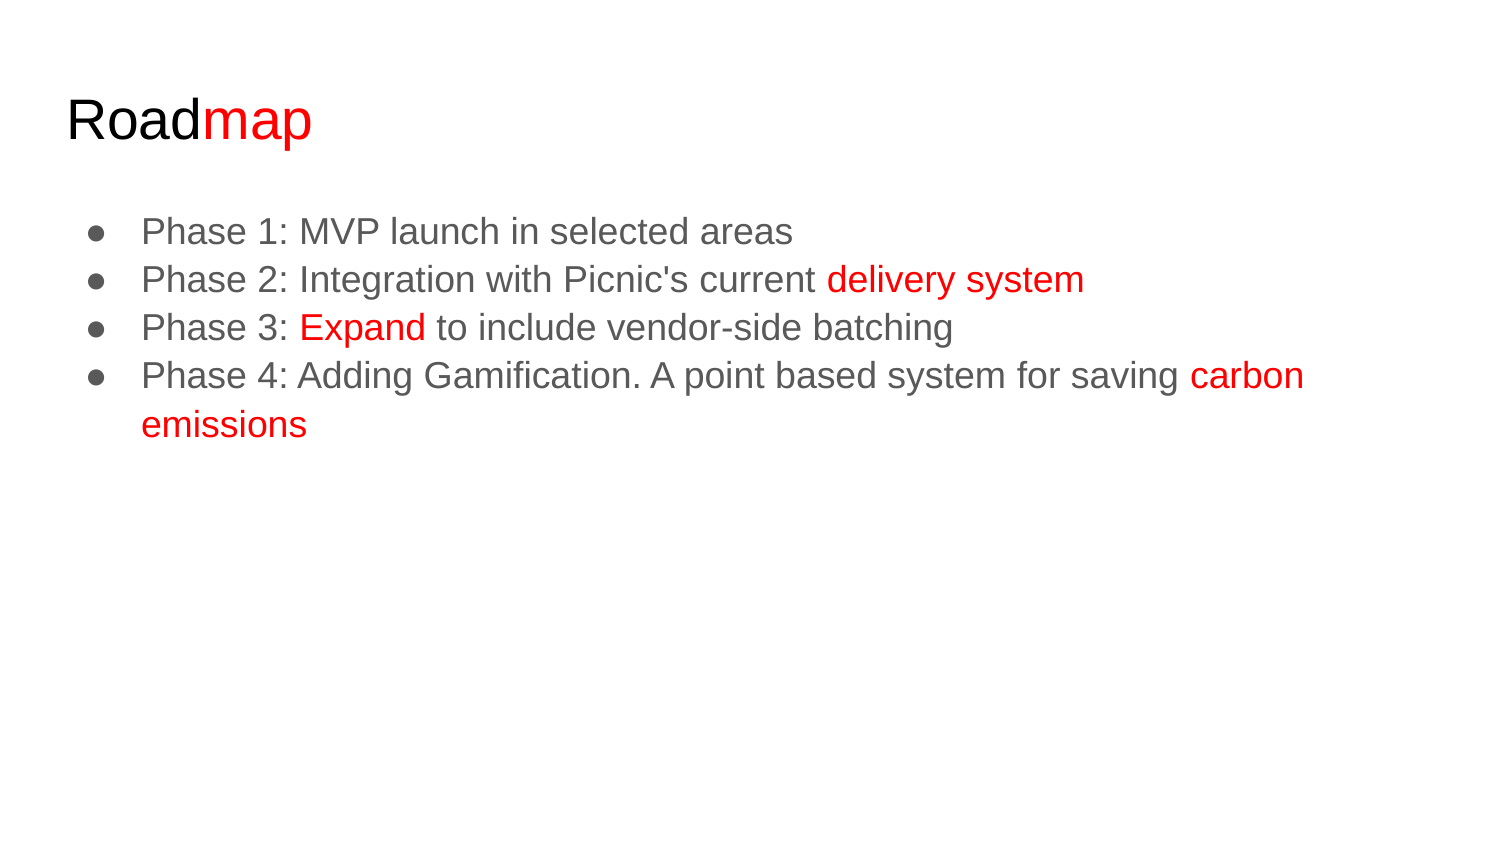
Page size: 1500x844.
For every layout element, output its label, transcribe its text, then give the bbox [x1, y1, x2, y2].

title Roadmap [51, 72, 1449, 167]
list Phase 1: MVP launch in selected areas Phase 2: Integration with Picnic's current delivery system Phase 3: Expand to include vendor-side batching Phase 4: Adding Gamification. A point based system for saving carbon emissions [51, 189, 1449, 750]
